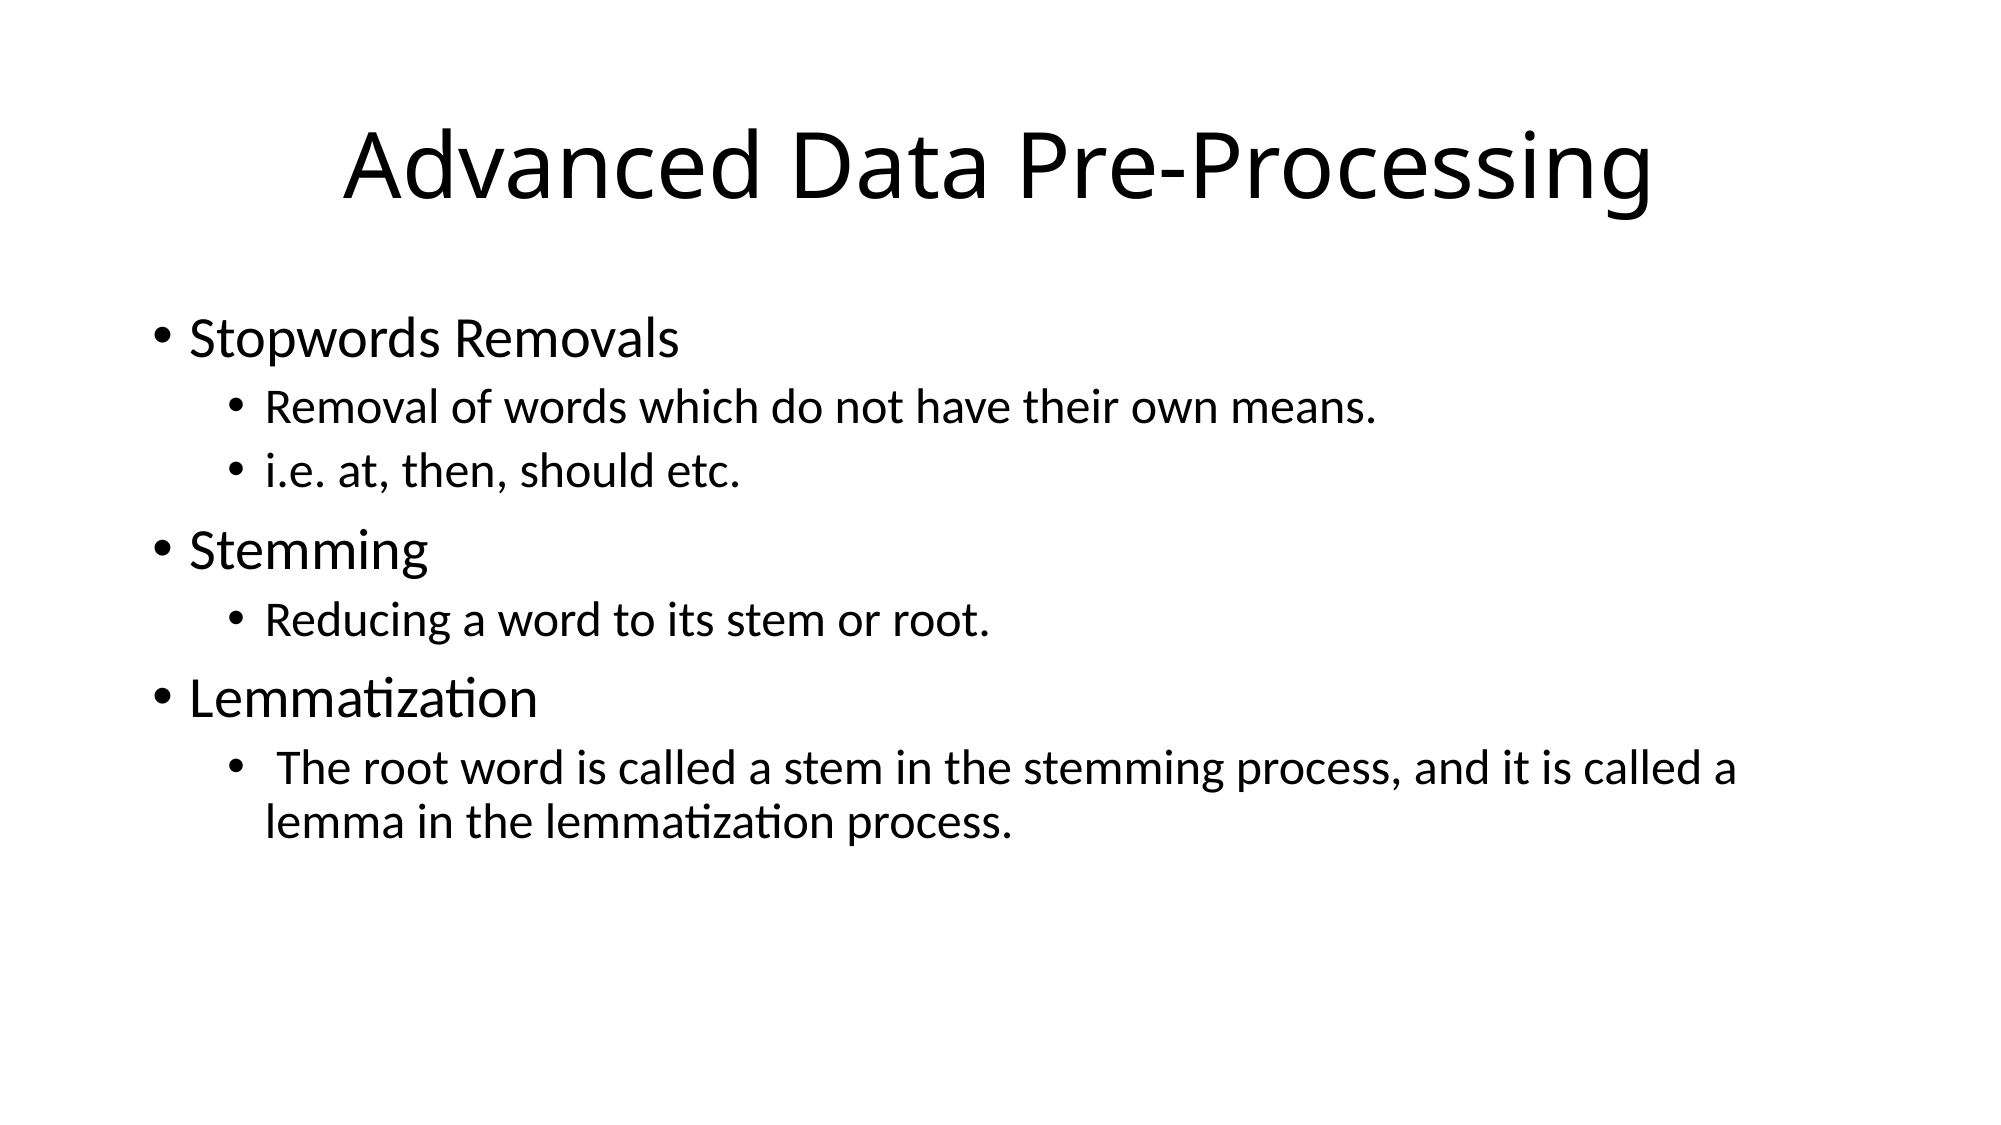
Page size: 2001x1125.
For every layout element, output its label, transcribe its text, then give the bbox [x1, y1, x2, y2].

title Advanced Data Pre-Processing [137, 59, 1863, 278]
list Stopwords Removals Removal of words which do not have their own means. i.e. at, then, should etc. Stemming Reducing a word to its stem or root. Lemmatization The root word is called a stem in the stemming process, and it is called a lemma in the lemmatization process. [137, 299, 1863, 1014]
